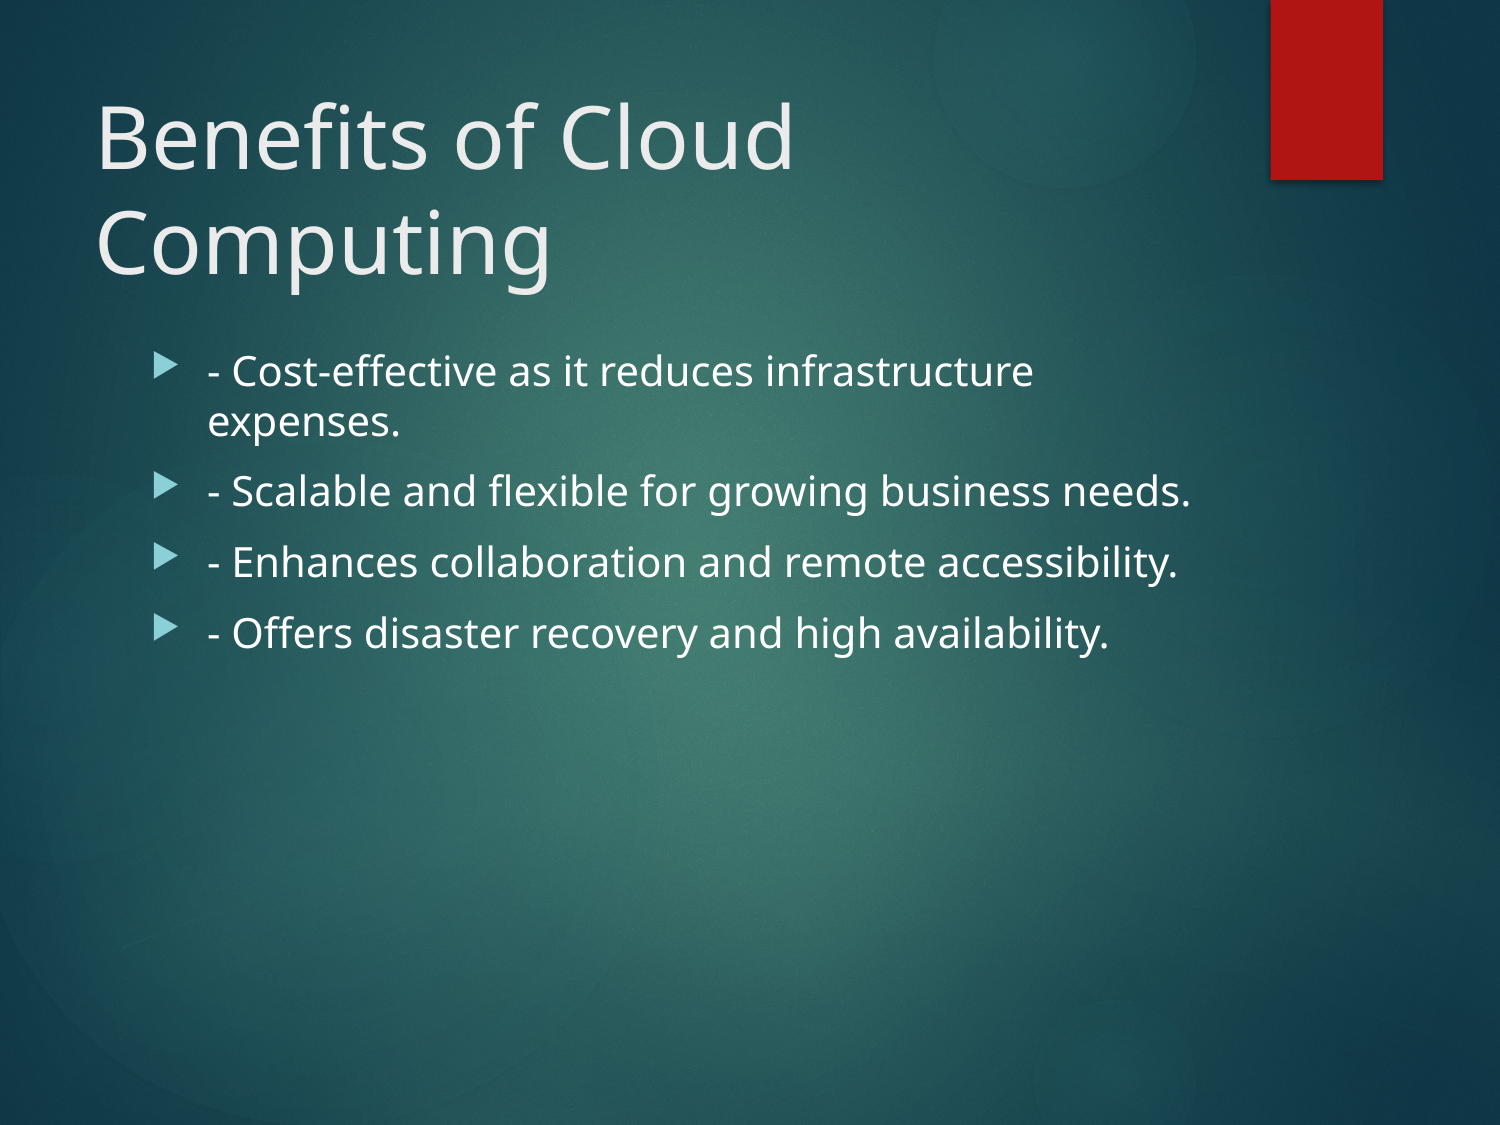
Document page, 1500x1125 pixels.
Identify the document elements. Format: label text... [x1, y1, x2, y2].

title Benefits of Cloud Computing [79, 74, 1237, 304]
list - Cost-effective as it reduces infrastructure expenses. - Scalable and flexible for growing business needs. - Enhances collaboration and remote accessibility. - Offers disaster recovery and high availability. [135, 336, 1237, 1025]
